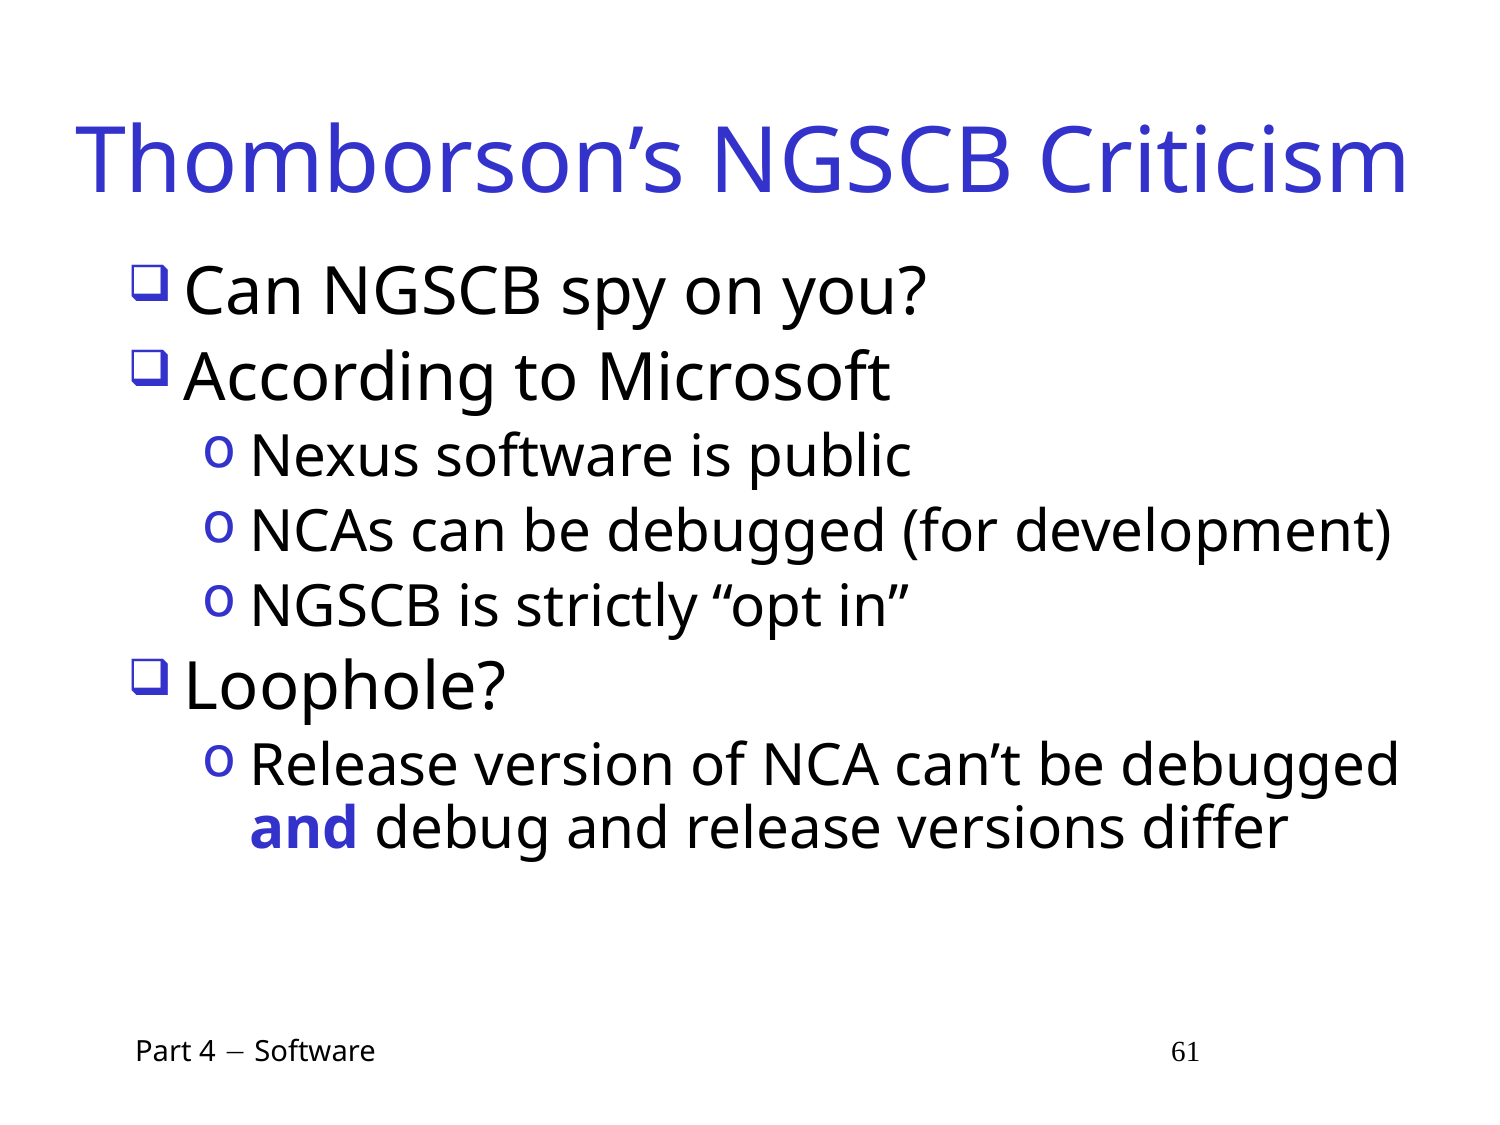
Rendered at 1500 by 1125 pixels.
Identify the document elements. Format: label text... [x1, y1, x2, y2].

footer Part 4  Software 61 [112, 1024, 1401, 1101]
title Thomborson’s NGSCB Criticism [49, 62, 1438, 263]
list Can NGSCB spy on you? According to Microsoft Nexus software is public NCAs can be debugged (for development) NGSCB is strictly “opt in” Loophole? Release version of NCA can’t be debugged and debug and release versions differ [112, 249, 1426, 1001]
